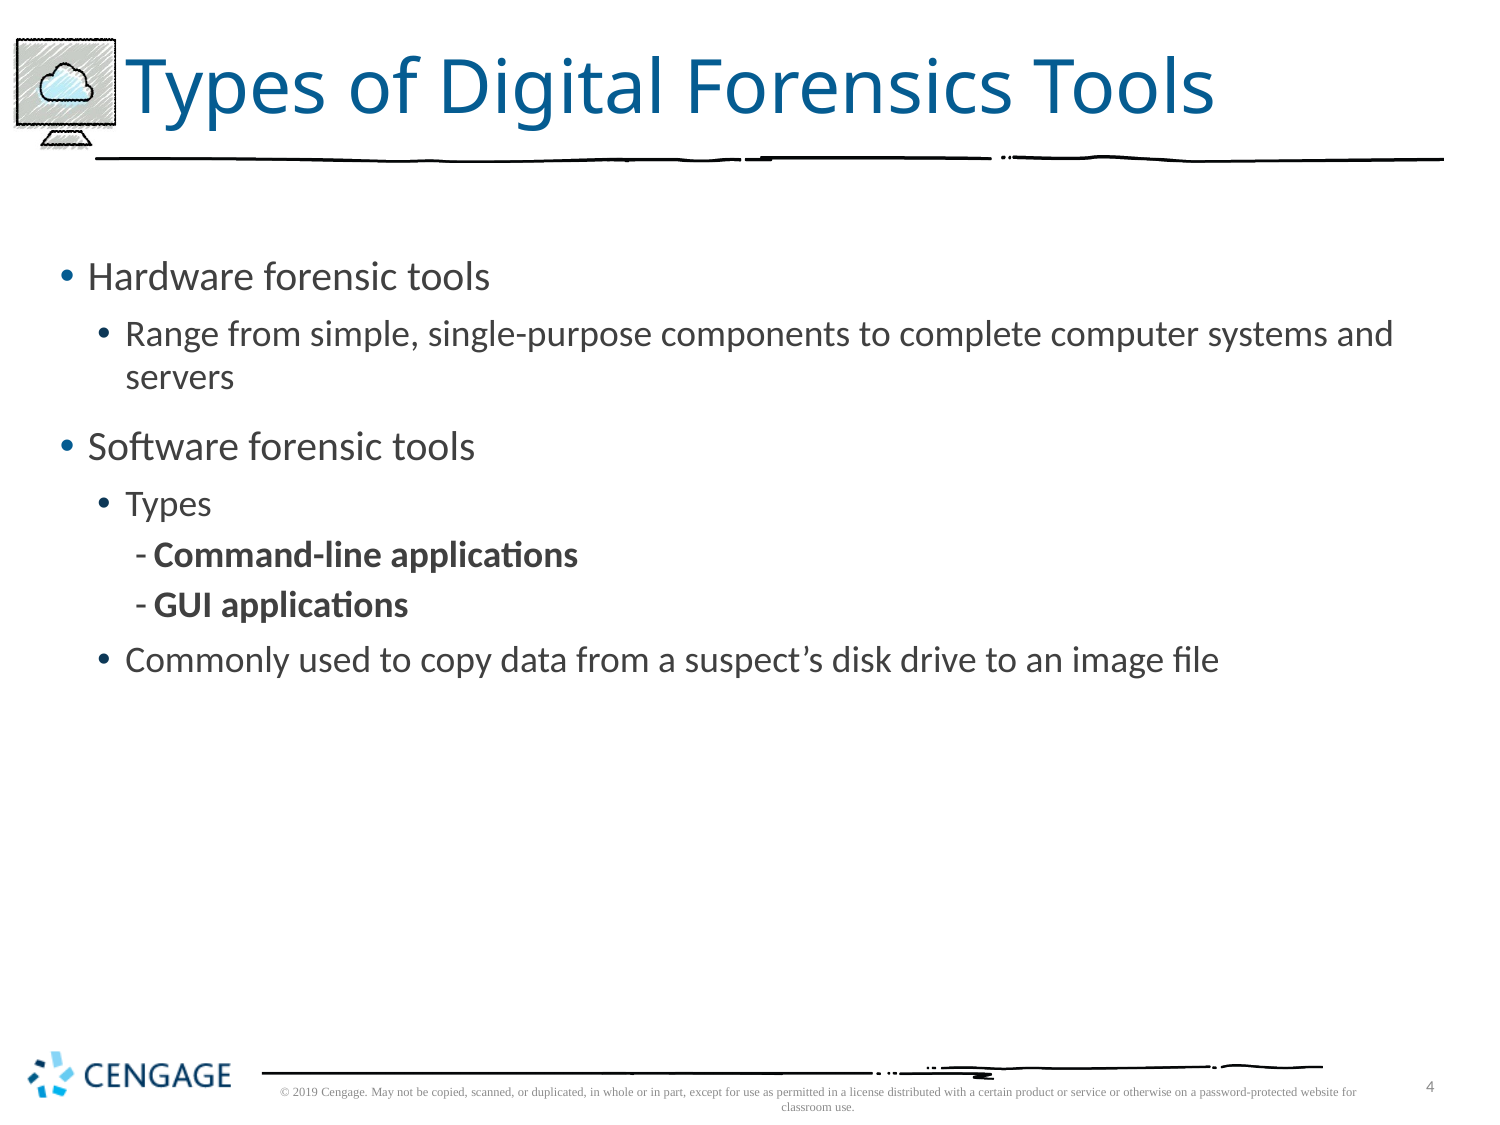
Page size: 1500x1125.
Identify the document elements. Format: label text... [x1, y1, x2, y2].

picture [261, 1064, 1323, 1079]
picture [7, 1037, 244, 1111]
picture [95, 155, 1444, 163]
title Types of Digital Forensics Tools [125, 66, 1442, 116]
list Hardware forensic tools Range from simple, single-purpose components to complete computer systems and servers Software forensic tools Types Command-line applications GUI applications Commonly used to copy data from a suspect’s disk drive to an image file [59, 252, 1441, 689]
footer © 2019 Cengage. May not be copied, scanned, or duplicated, in whole or in part, except for use as permitted in a license distributed with a certain product or service or otherwise on a password-protected website for classroom use. [261, 1079, 1375, 1120]
picture [12, 36, 117, 151]
